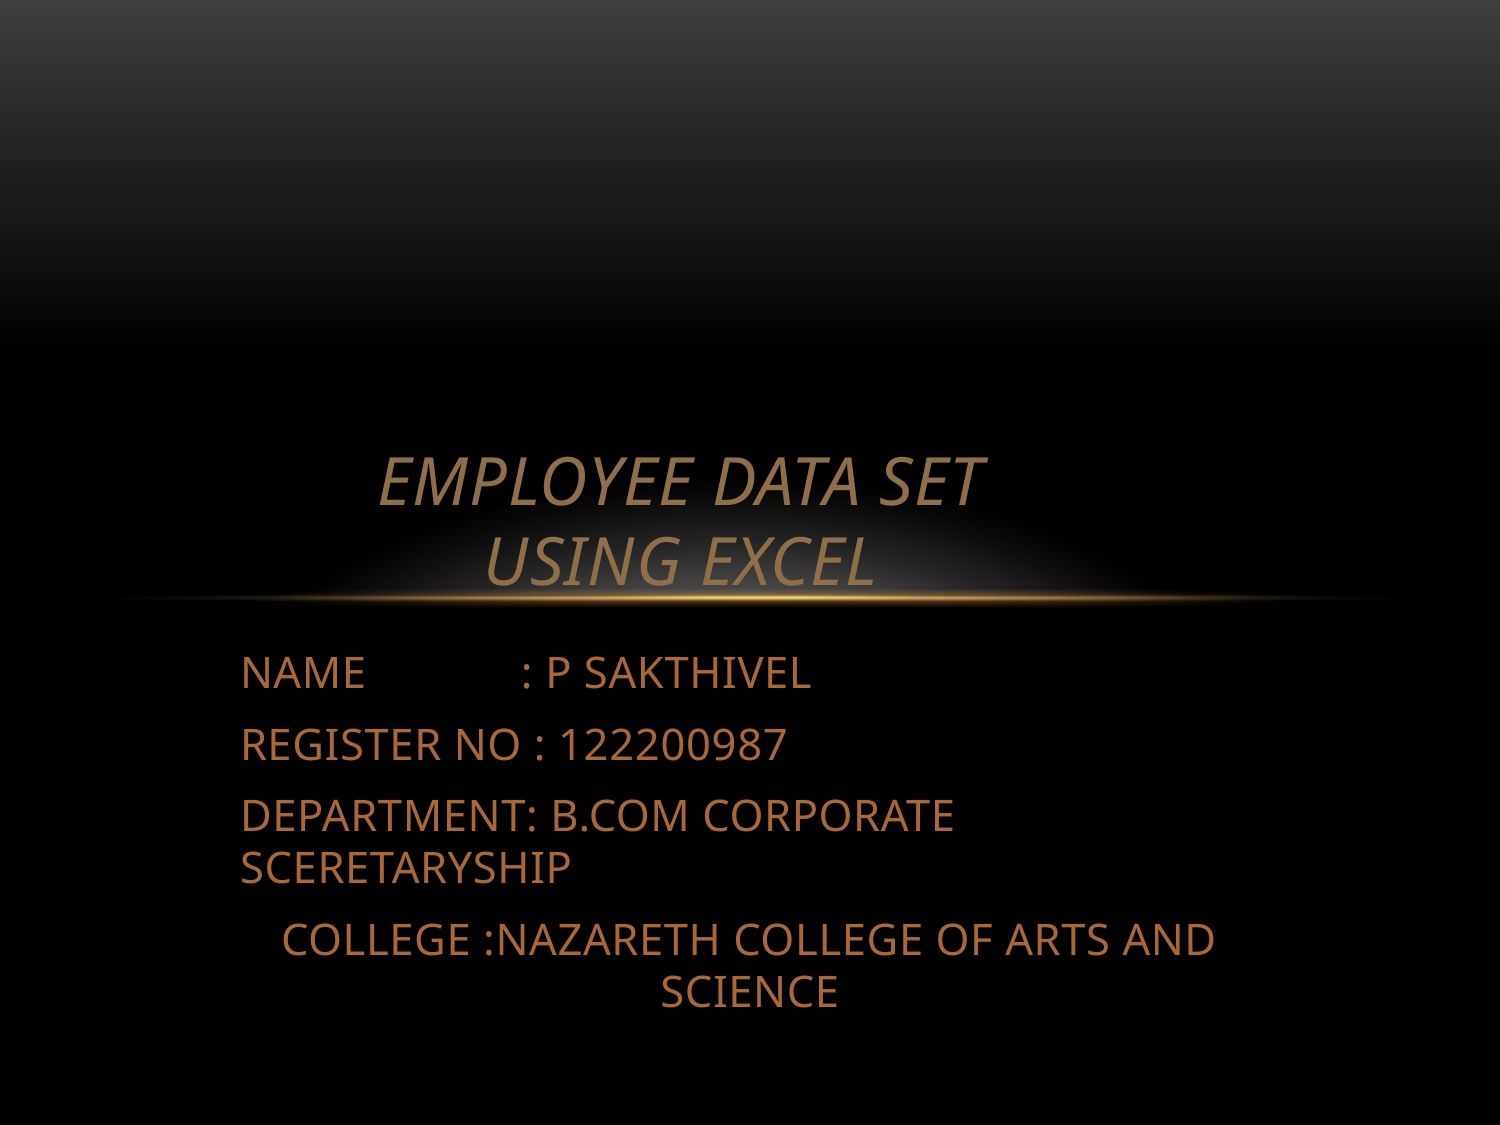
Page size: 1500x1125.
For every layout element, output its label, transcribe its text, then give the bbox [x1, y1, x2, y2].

subtitle NAME : P SAKTHIVEL REGISTER NO : 122200987 DEPARTMENT: B.COM CORPORATE SCERETARYSHIP COLLEGE :NAZARETH COLLEGE OF ARTS AND SCIENCE [225, 637, 1275, 1025]
picture [0, 0, 1500, 750]
title Employee data set using excel [50, 362, 1313, 607]
